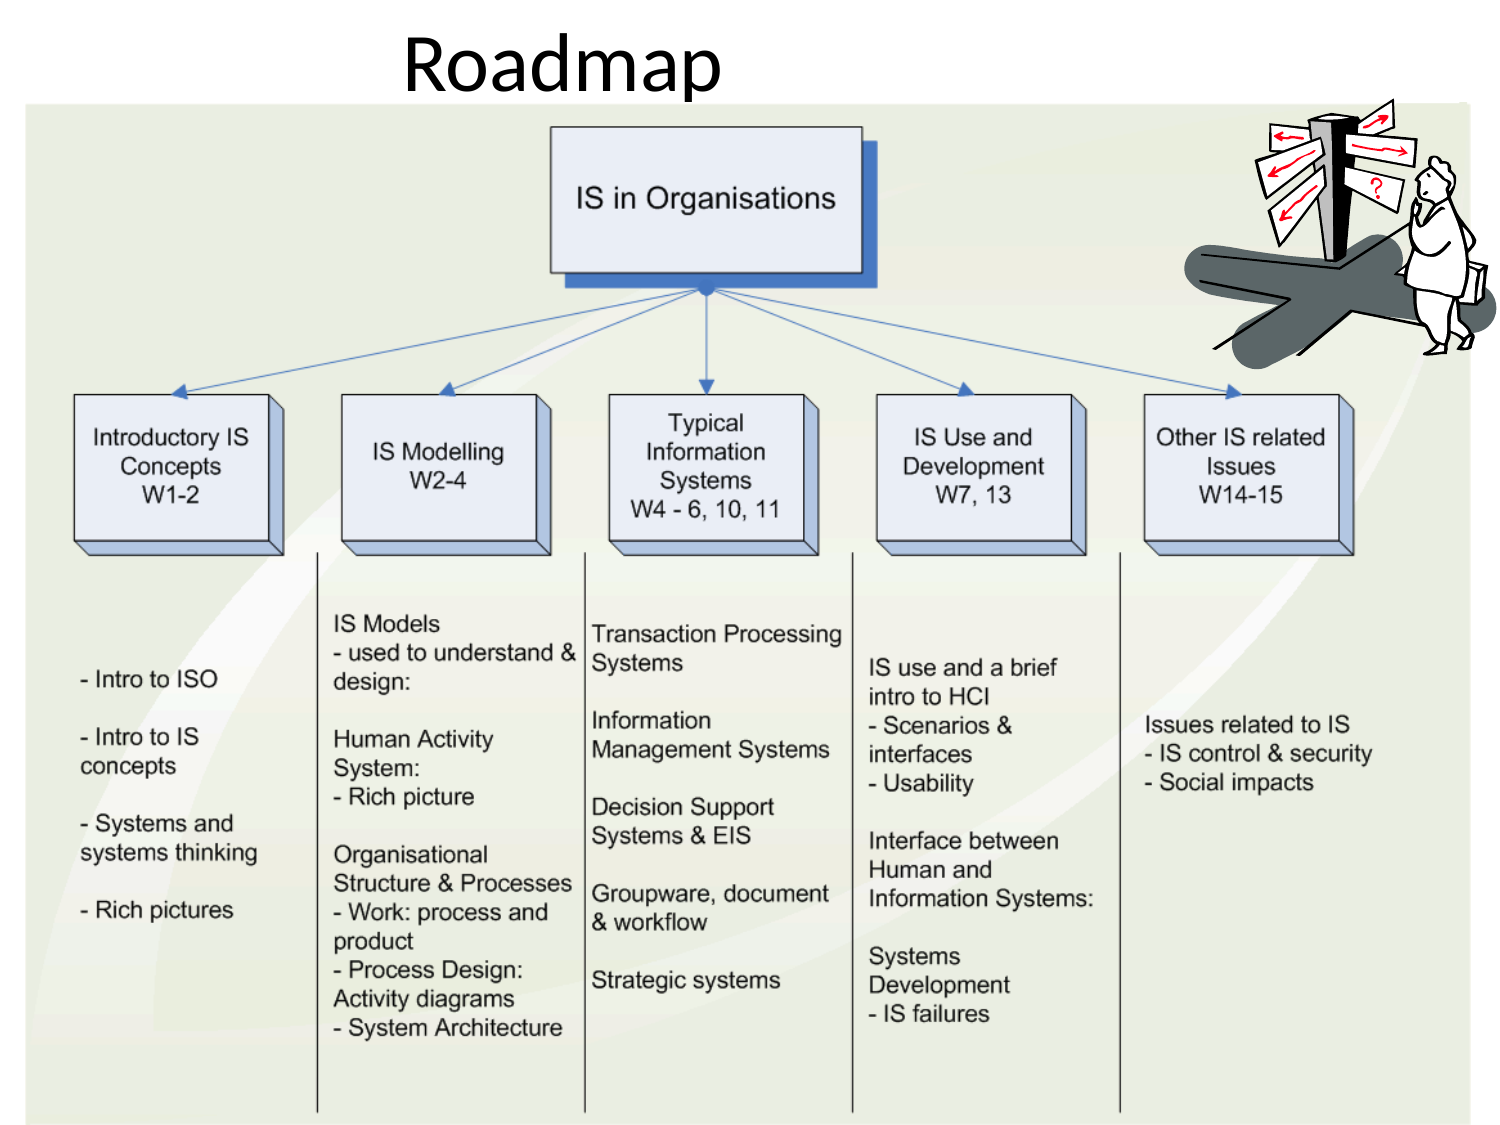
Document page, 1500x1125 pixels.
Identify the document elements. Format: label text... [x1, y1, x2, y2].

picture [25, 97, 1500, 1125]
title Roadmap [0, 0, 1127, 116]
